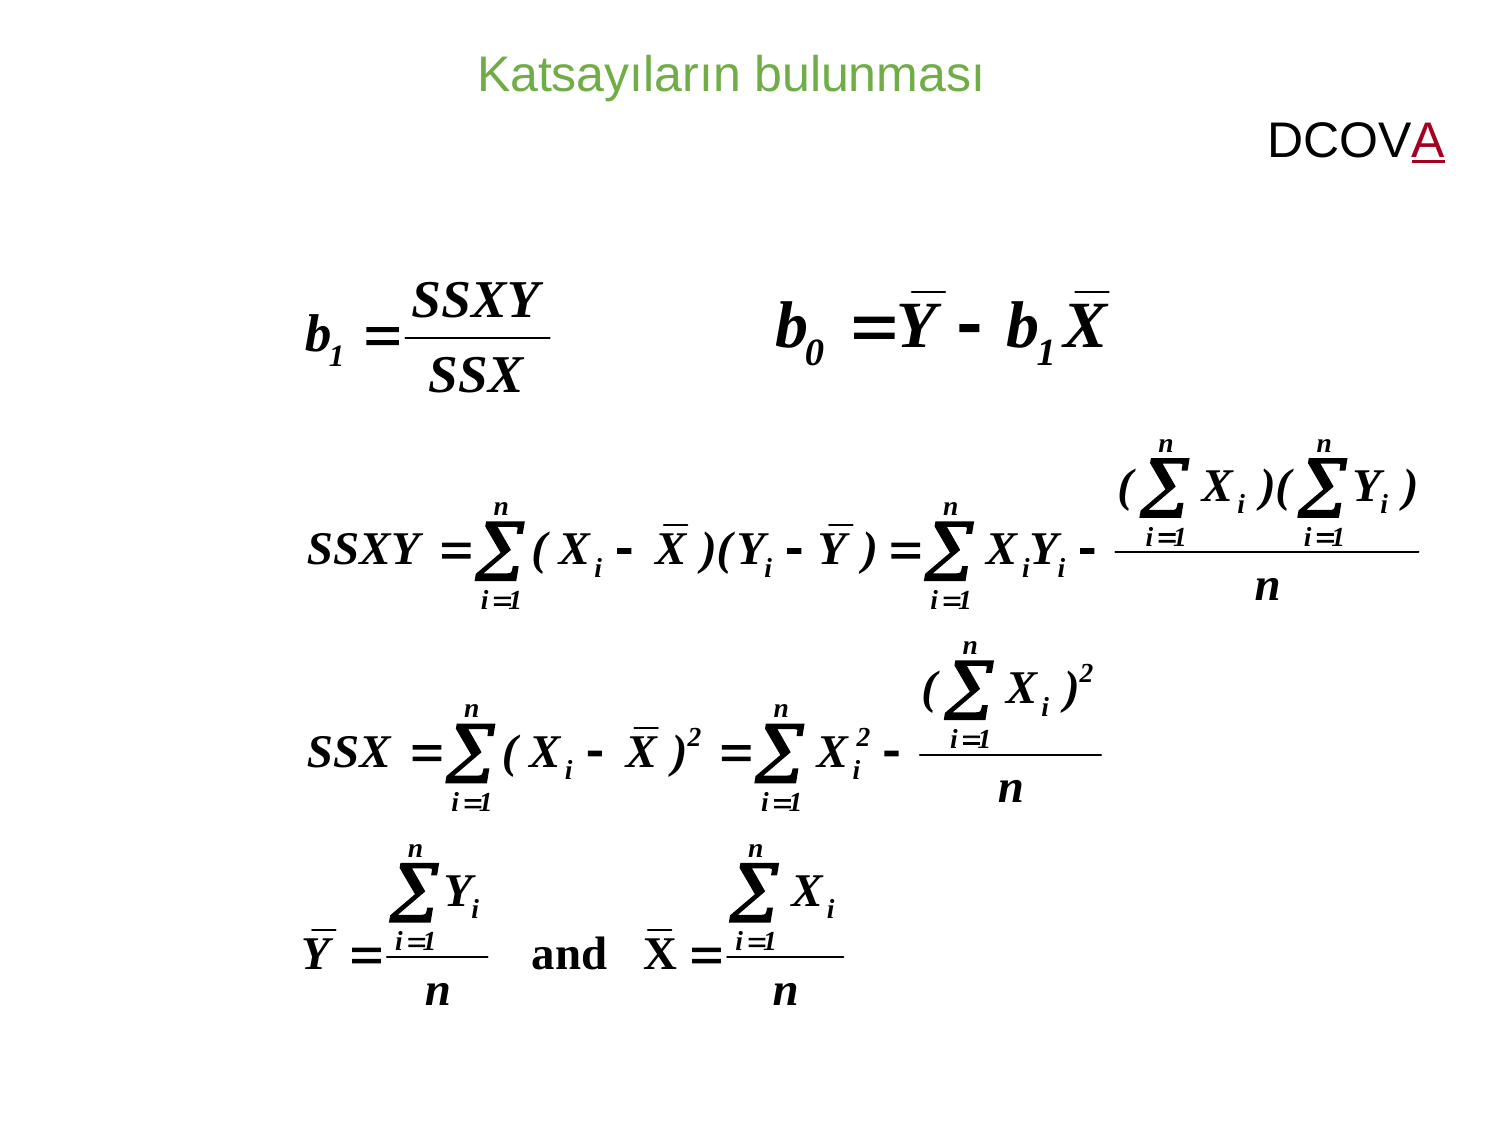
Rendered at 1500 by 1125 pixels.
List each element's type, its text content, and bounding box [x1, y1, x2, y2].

title Katsayıların bulunması [375, 37, 1088, 113]
text_box DCOVA [1237, 99, 1475, 175]
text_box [297, 422, 1430, 1018]
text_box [766, 275, 1130, 381]
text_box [297, 263, 559, 405]
